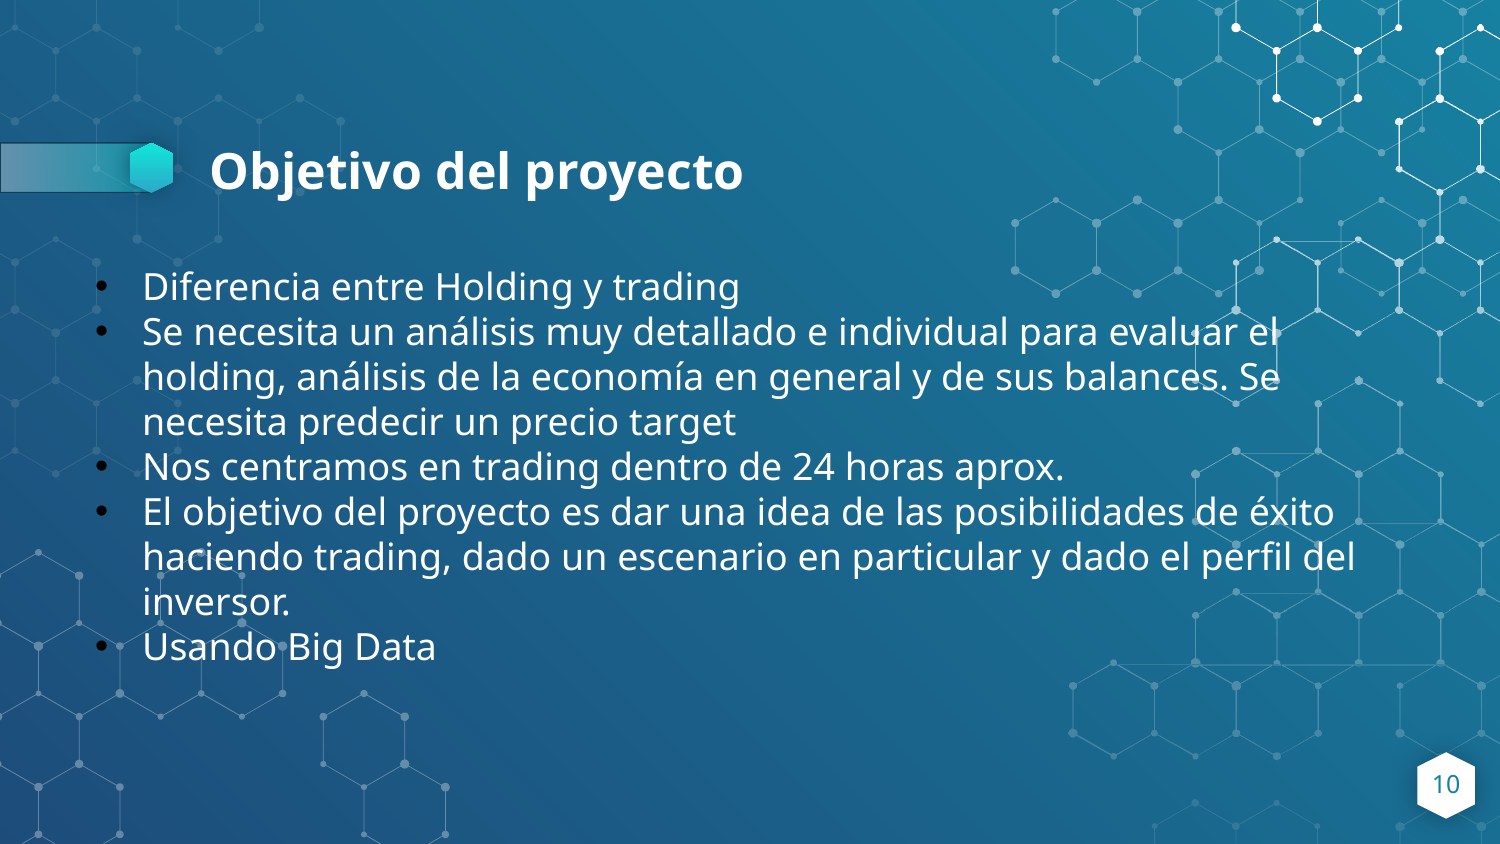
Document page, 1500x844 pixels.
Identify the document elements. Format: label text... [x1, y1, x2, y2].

text_box Objetivo del proyecto [195, 131, 1217, 207]
slide_number 10 [1417, 752, 1475, 819]
picture [80, 254, 1185, 753]
text_box Diferencia entre Holding y trading Se necesita un análisis muy detallado e individual para evaluar el holding, análisis de la economía en general y de sus balances. Se necesita predecir un precio target Nos centramos en trading dentro de 24 horas aprox. El objetivo del proyecto es dar una idea de las posibilidades de éxito haciendo trading, dado un escenario en particular y dado el perfil del inversor. Usando Big Data [80, 255, 1375, 844]
